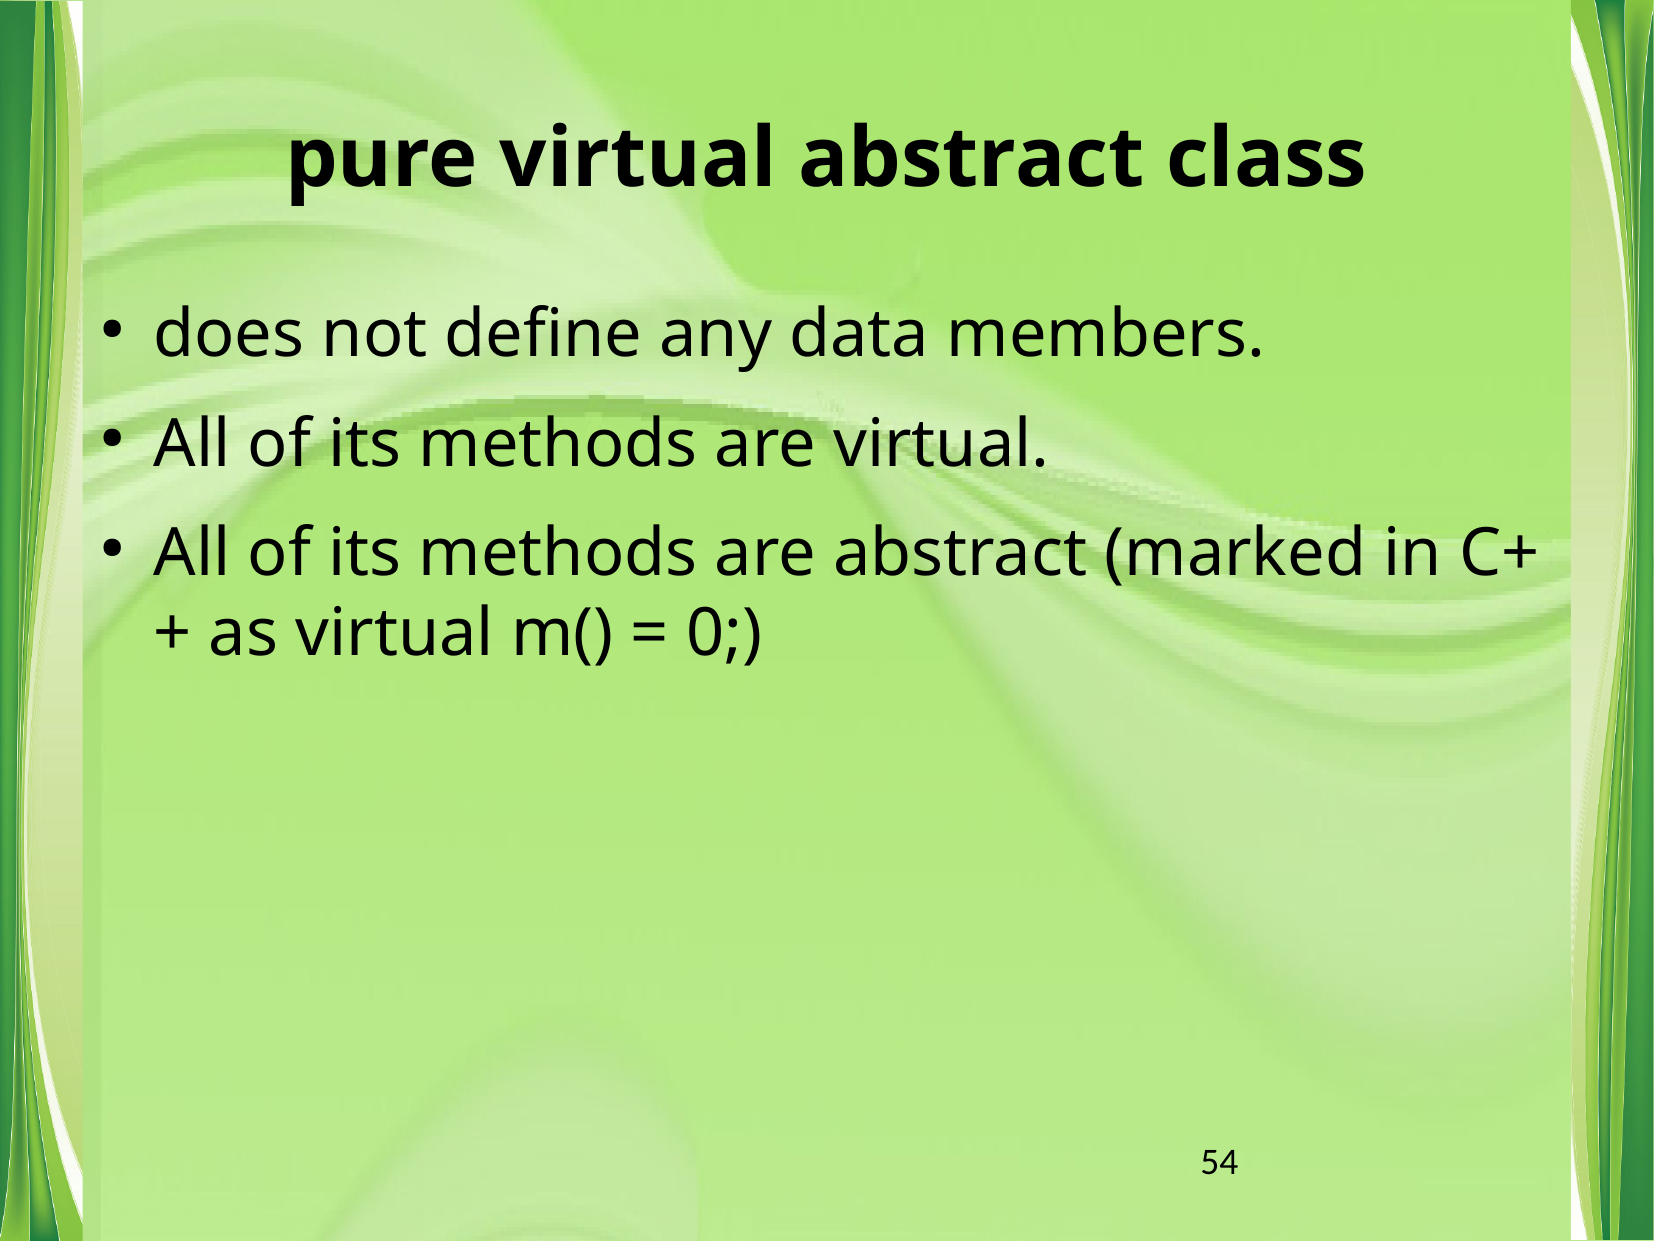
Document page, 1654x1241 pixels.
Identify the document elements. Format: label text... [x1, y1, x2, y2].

slide_number 54 [1185, 1129, 1571, 1216]
list does not define any data members. All of its methods are virtual. All of its methods are abstract (marked in C++ as virtual m() = 0;) [82, 290, 1571, 1109]
title pure virtual abstract class [82, 49, 1571, 257]
picture [0, 0, 1654, 1241]
